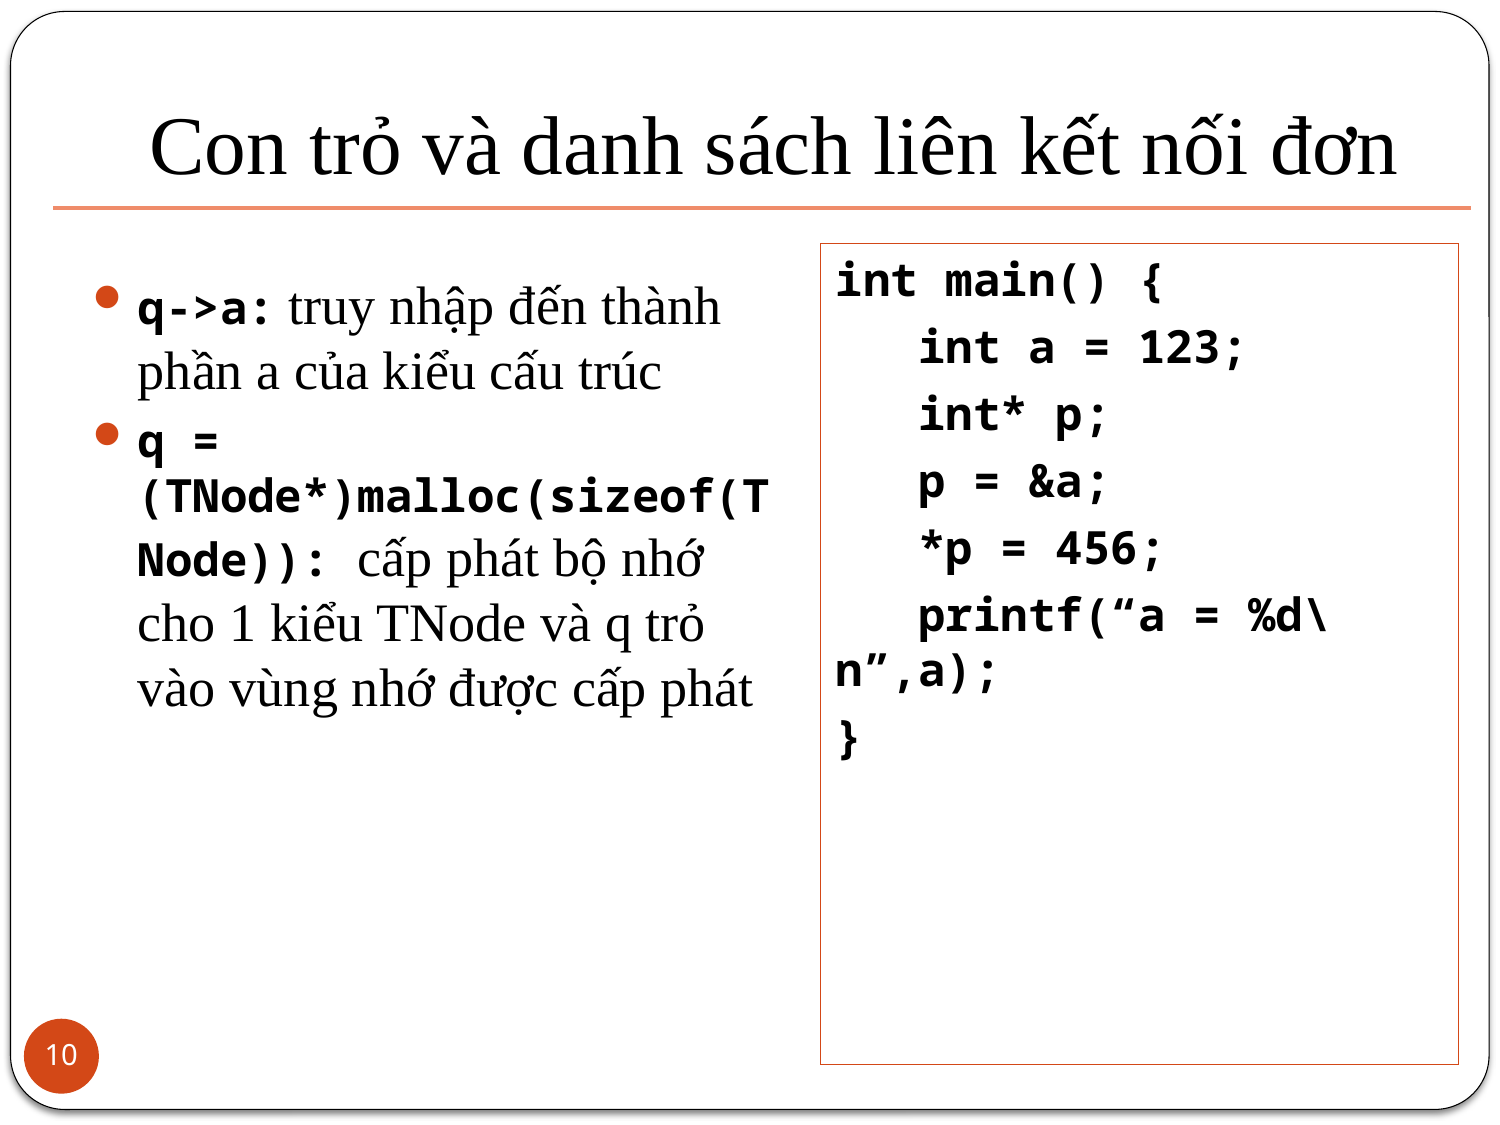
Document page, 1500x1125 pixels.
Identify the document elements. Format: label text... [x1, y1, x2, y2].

slide_number 10 [23, 1018, 87, 1094]
title Con trỏ và danh sách liên kết nối đơn [76, 19, 1471, 206]
text_box q->a: truy nhập đến thành phần a của kiểu cấu trúc q = (TNode*)malloc(sizeof(TNode)): cấp phát bộ nhớ cho 1 kiểu TNode và q trỏ vào vùng nhớ được cấp phát [78, 262, 798, 1084]
list int main() { int a = 123; int* p; p = &a; *p = 456; printf(“a = %d\n”,a); } [820, 243, 1459, 1065]
